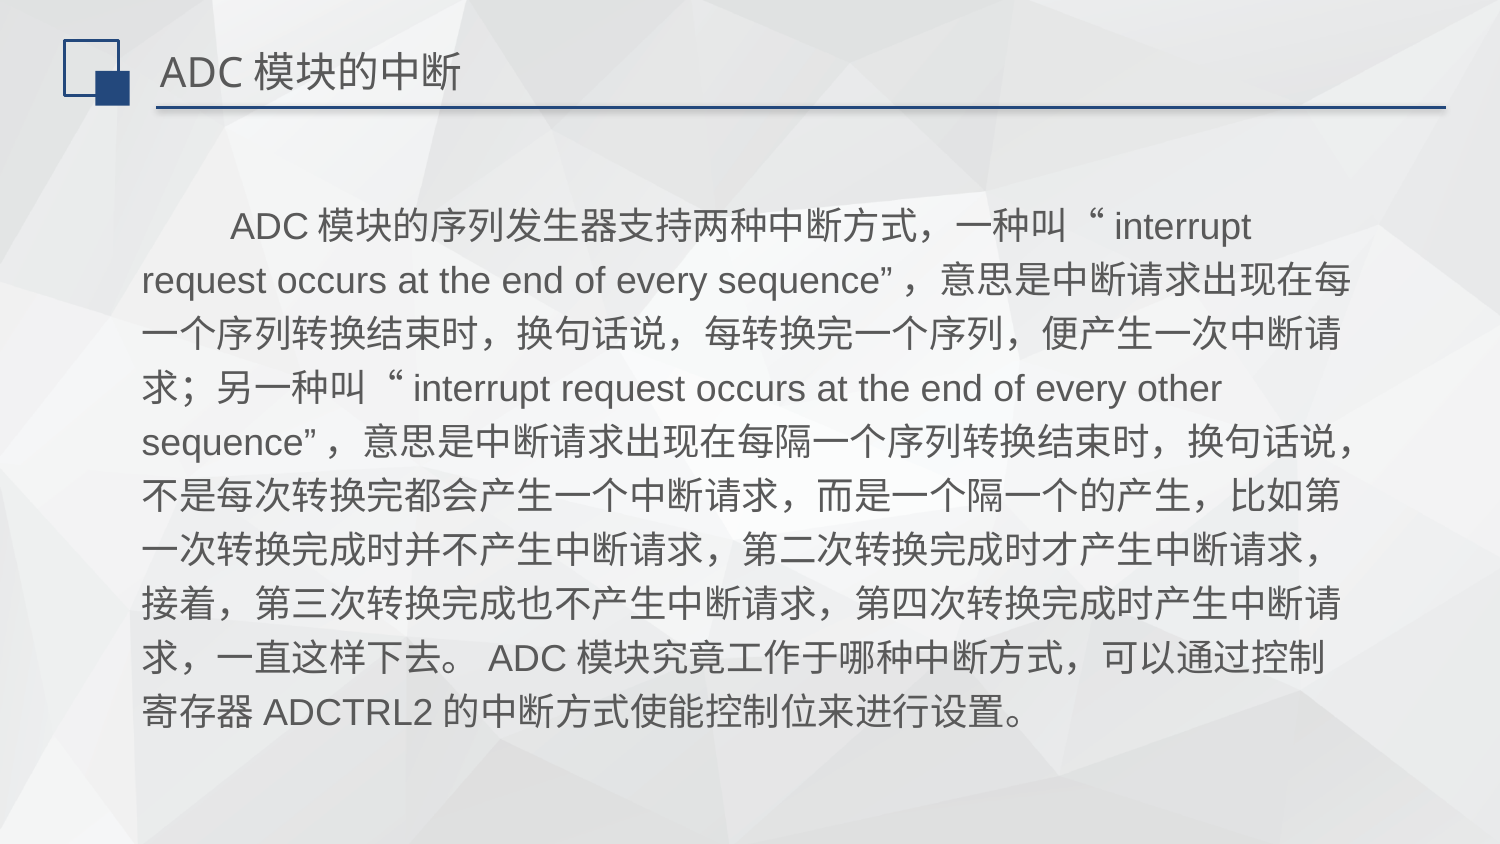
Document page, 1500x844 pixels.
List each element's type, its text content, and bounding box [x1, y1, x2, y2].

text_box ADC模块的序列发生器支持两种中断方式，一种叫“interrupt request occurs at the end of every sequence”，意思是中断请求出现在每一个序列转换结束时，换句话说，每转换完一个序列，便产生一次中断请求；另一种叫“interrupt request occurs at the end of every other sequence”，意思是中断请求出现在每隔一个序列转换结束时，换句话说，不是每次转换完都会产生一个中断请求，而是一个隔一个的产生，比如第一次转换完成时并不产生中断请求，第二次转换完成时才产生中断请求，接着，第三次转换完成也不产生中断请求，第四次转换完成时产生中断请求，一直这样下去。ADC模块究竟工作于哪种中断方式，可以通过控制寄存器ADCTRL2的中断方式使能控制位来进行设置。 [126, 185, 1373, 741]
picture [0, 1, 1500, 844]
title ADC模块的中断 [148, 43, 1471, 99]
